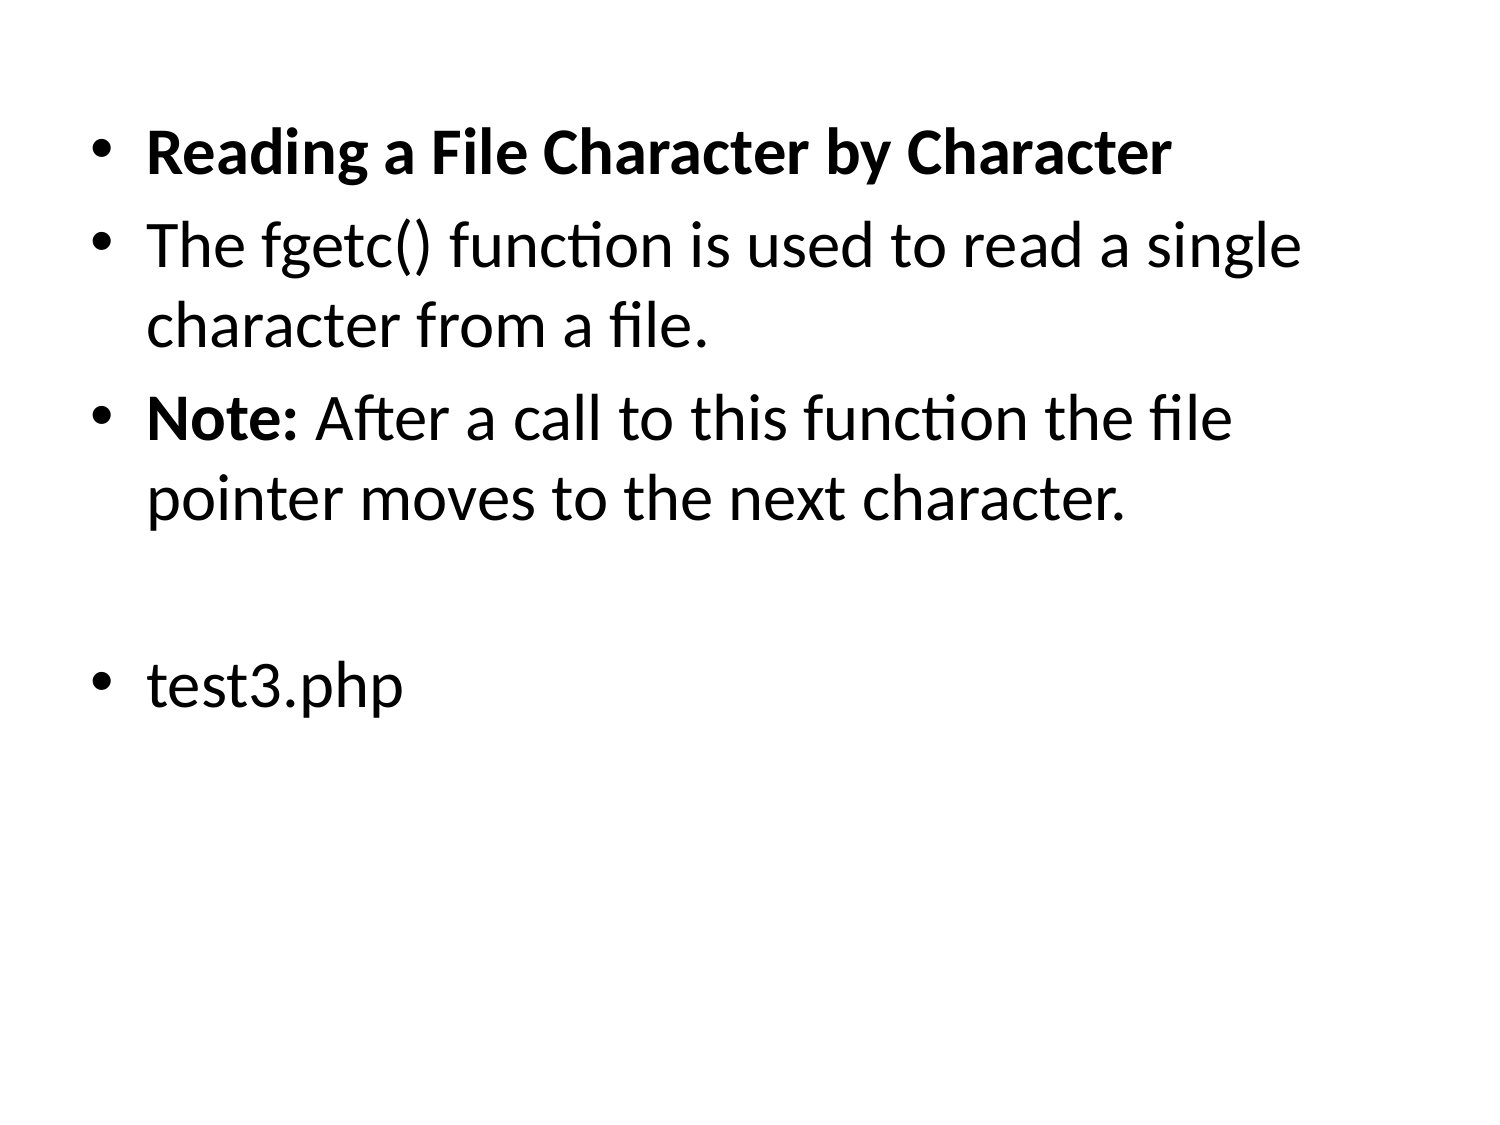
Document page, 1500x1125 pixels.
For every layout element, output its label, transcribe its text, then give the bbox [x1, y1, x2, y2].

list Reading a File Character by Character The fgetc() function is used to read a single character from a file. Note: After a call to this function the file pointer moves to the next character. test3.php [75, 99, 1425, 1005]
